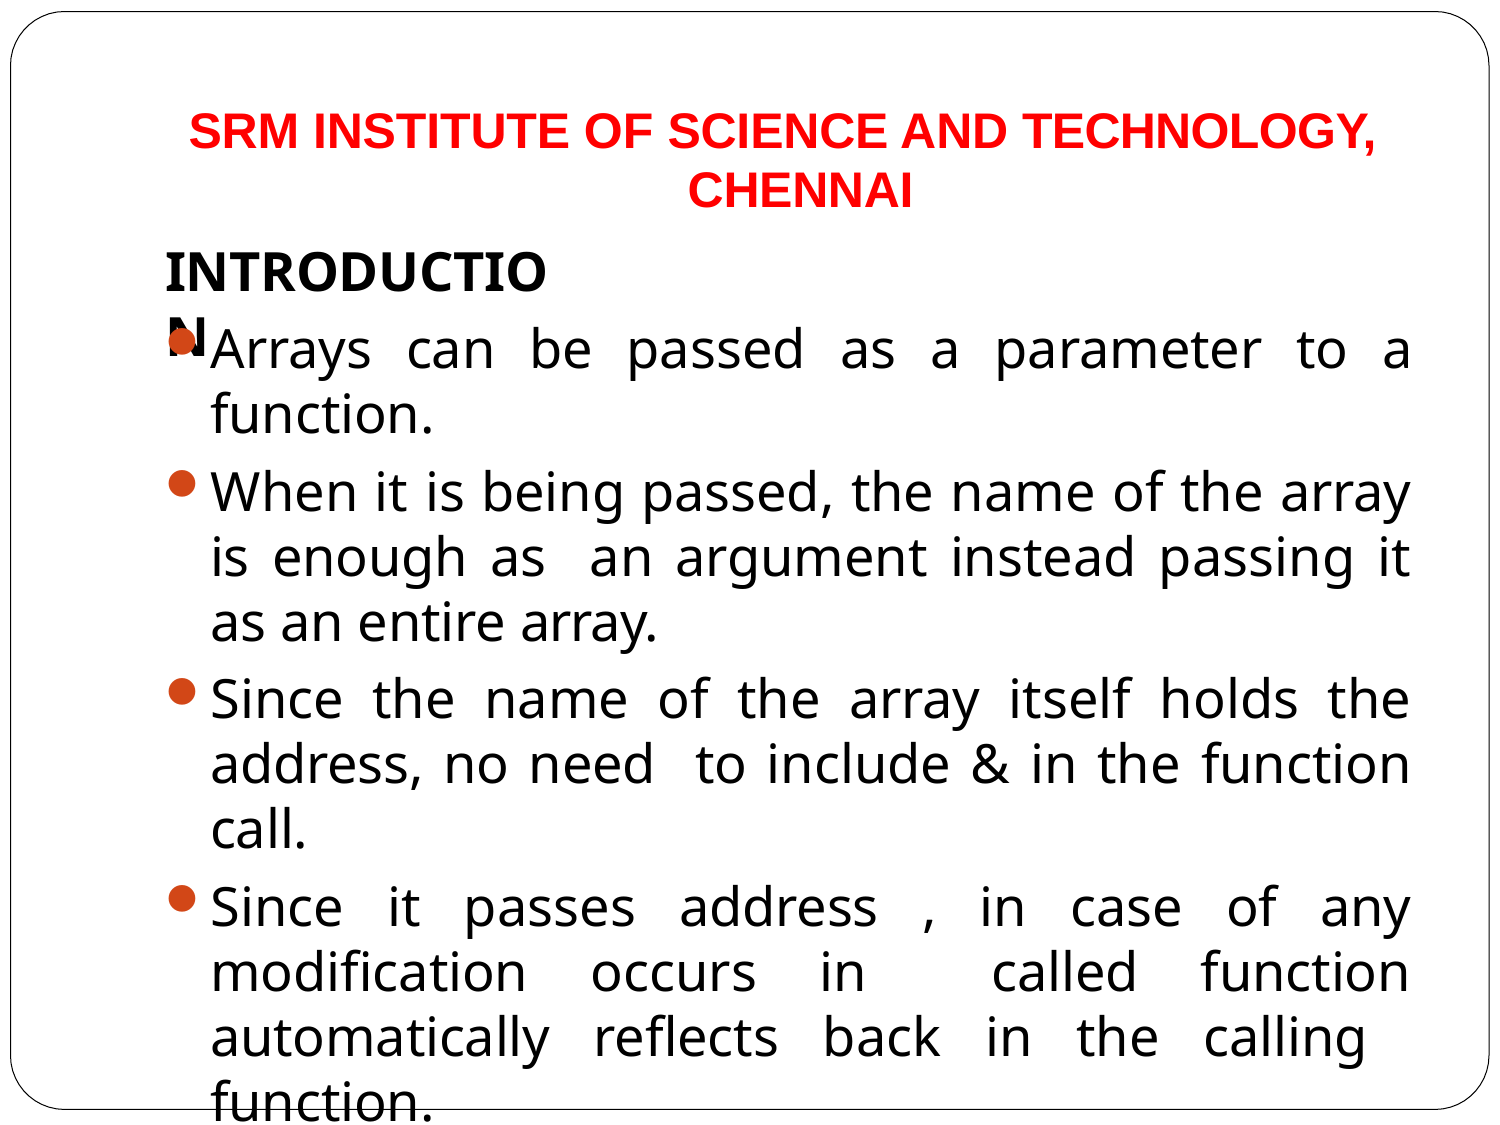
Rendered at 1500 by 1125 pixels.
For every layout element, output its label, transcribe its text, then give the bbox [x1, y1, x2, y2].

title INTRODUCTION [162, 235, 563, 300]
text_box SRM INSTITUTE OF SCIENCE AND TECHNOLOGY, CHENNAI [186, 94, 1389, 218]
text_box Arrays can be passed as a parameter to a function. When it is being passed, the name of the array is enough as an argument instead passing it as an entire array. Since the name of the array itself holds the address, no need to include & in the function call. Since it passes address , in case of any modification occurs in called function automatically reflects back in the calling function. [162, 300, 1413, 1125]
